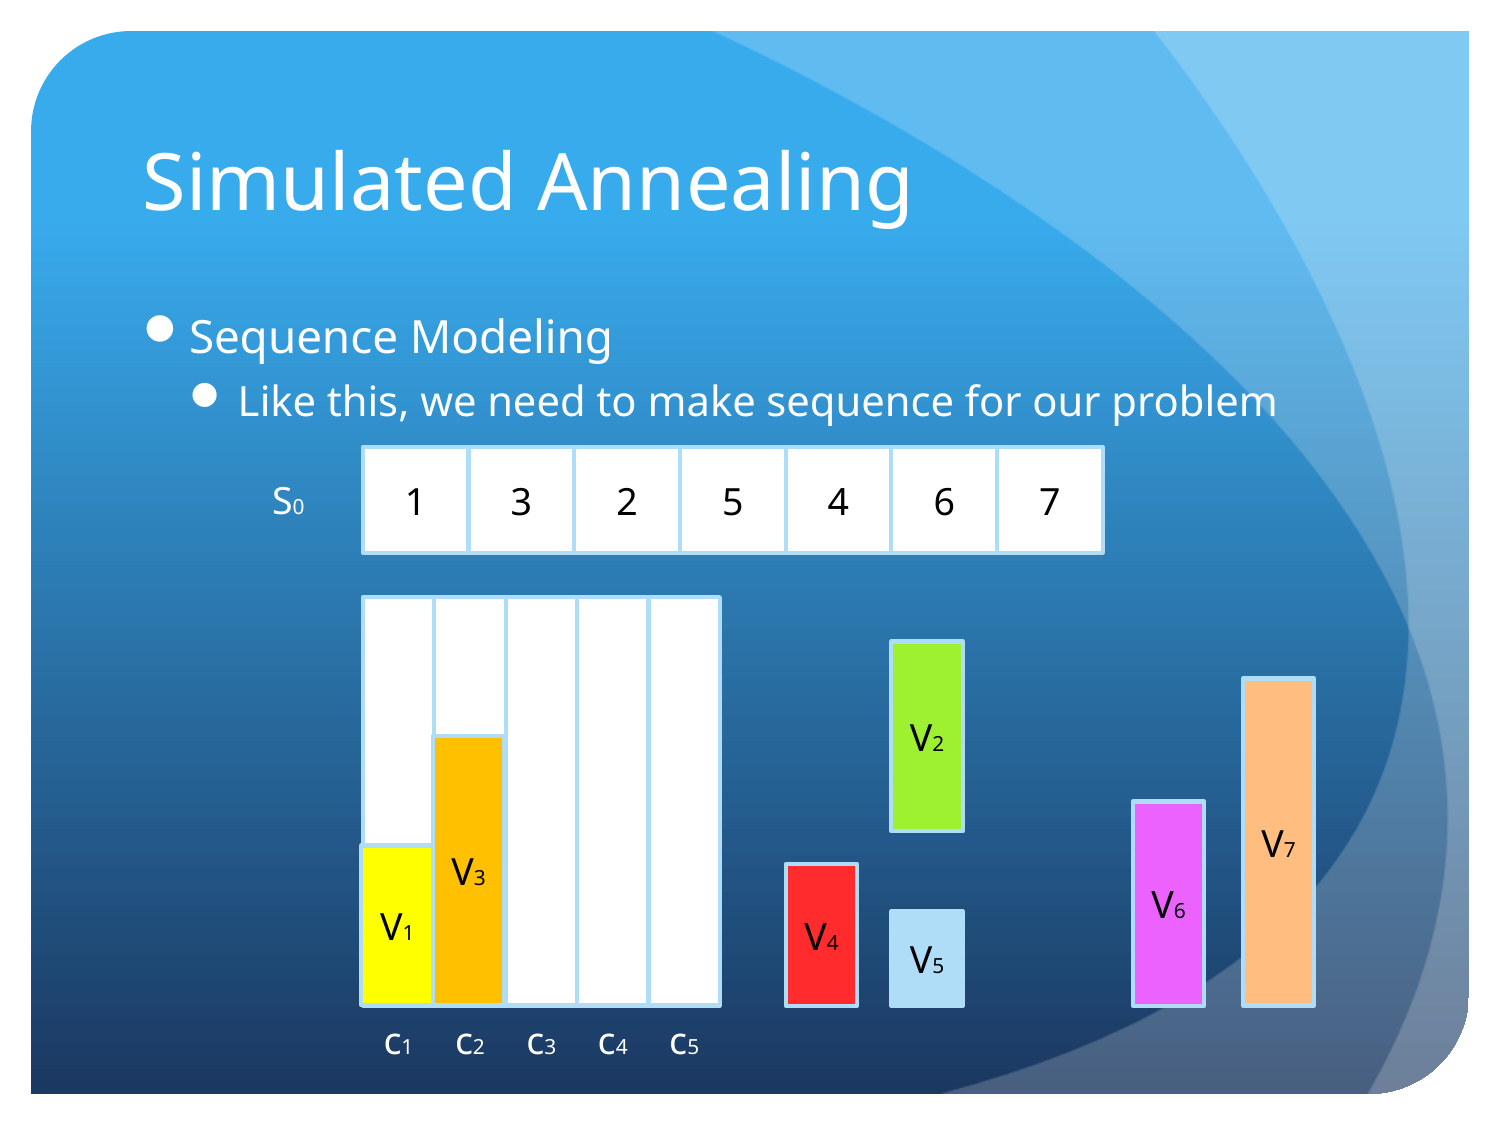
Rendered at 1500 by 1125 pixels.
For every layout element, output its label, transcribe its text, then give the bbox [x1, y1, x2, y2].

text_box [362, 596, 433, 845]
text_box c4 [582, 1009, 643, 1070]
text_box 4 [785, 446, 891, 554]
text_box V5 [891, 911, 964, 1006]
list Sequence Modeling Like this, we need to make sequence for our problem [127, 299, 1372, 991]
text_box c3 [511, 1009, 572, 1070]
text_box V4 [785, 864, 858, 1006]
text_box c2 [440, 1009, 500, 1070]
text_box V3 [432, 735, 505, 1006]
text_box 5 [679, 446, 785, 554]
text_box 7 [996, 446, 1104, 554]
text_box 1 [362, 446, 468, 554]
text_box V6 [1132, 801, 1205, 1006]
text_box V2 [891, 641, 964, 832]
text_box [433, 596, 505, 735]
picture [24, 30, 1473, 1094]
title Simulated Annealing [127, 62, 1372, 234]
text_box 6 [891, 446, 996, 554]
text_box 2 [573, 446, 679, 554]
text_box [576, 596, 648, 1006]
text_box c1 [368, 1009, 429, 1070]
text_box c5 [654, 1009, 714, 1070]
text_box 3 [468, 446, 573, 554]
text_box S0 [257, 469, 320, 530]
text_box [505, 596, 576, 1006]
text_box V1 [361, 845, 432, 1006]
text_box [648, 596, 721, 1006]
text_box V7 [1242, 678, 1315, 1006]
